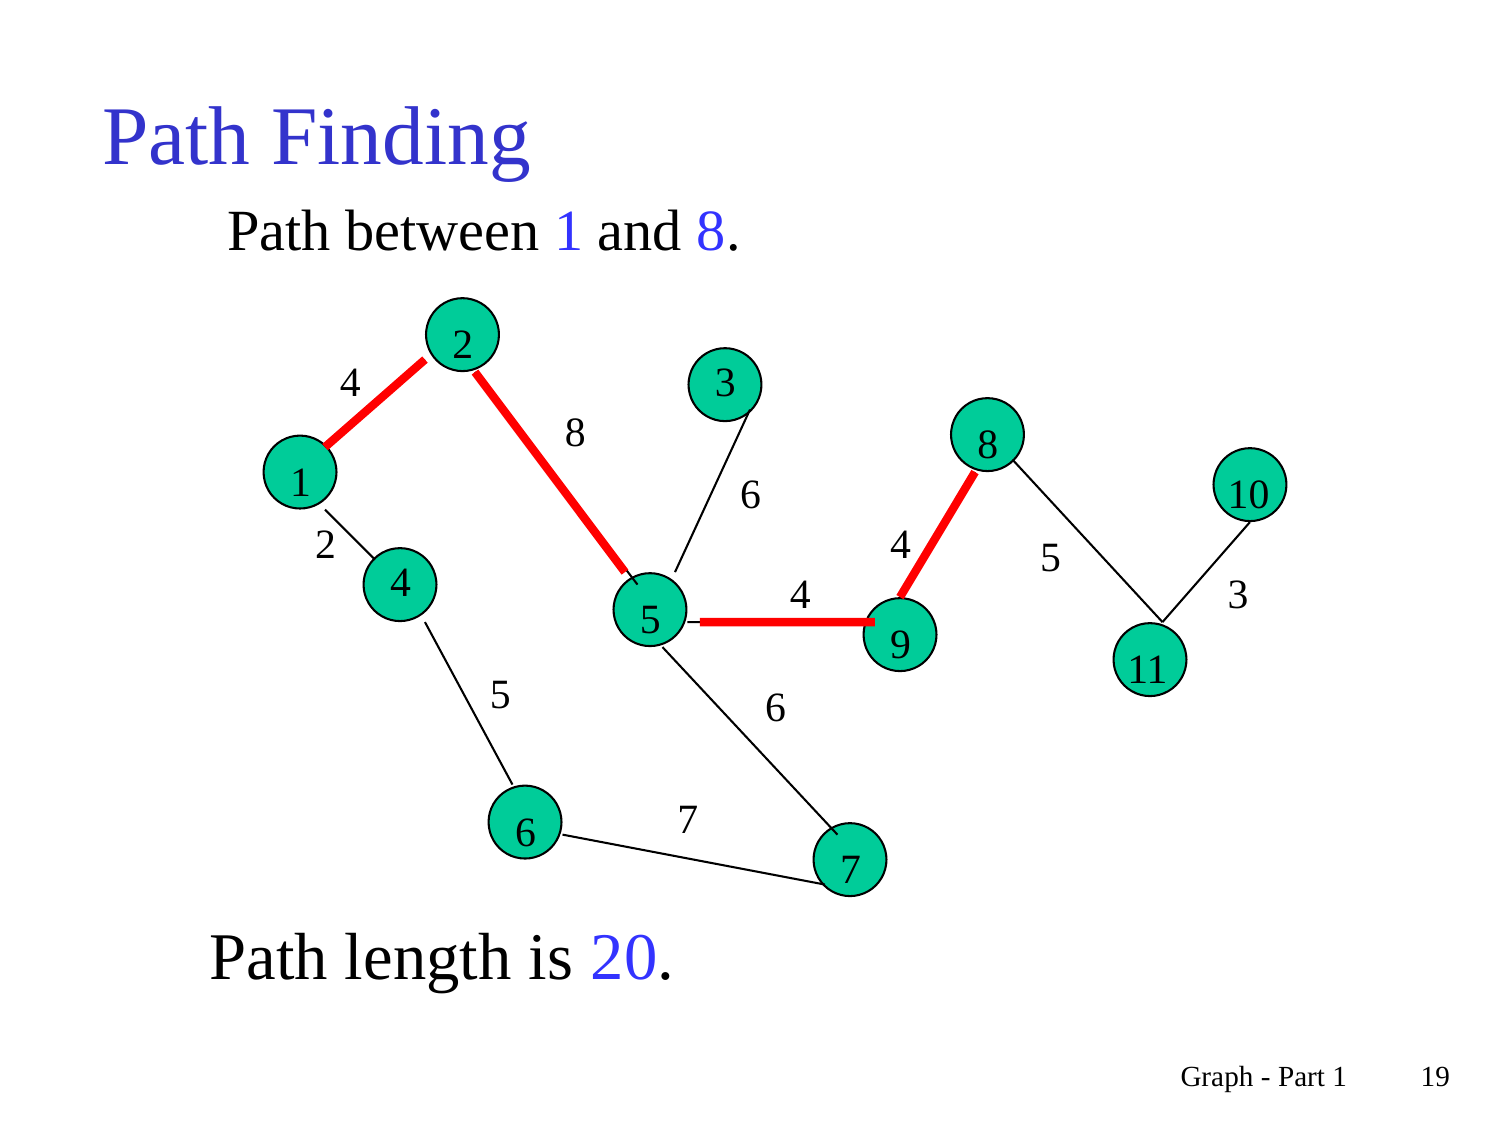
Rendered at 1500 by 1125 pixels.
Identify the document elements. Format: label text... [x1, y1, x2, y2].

text_box Path between 1 and 8. [212, 184, 1263, 310]
text_box Path length is 20. [194, 904, 1283, 1000]
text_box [263, 297, 1288, 900]
footer Graph - Part 1 [887, 1049, 1362, 1125]
title Path Finding [87, 37, 1363, 225]
slide_number 19 [1362, 1049, 1466, 1125]
